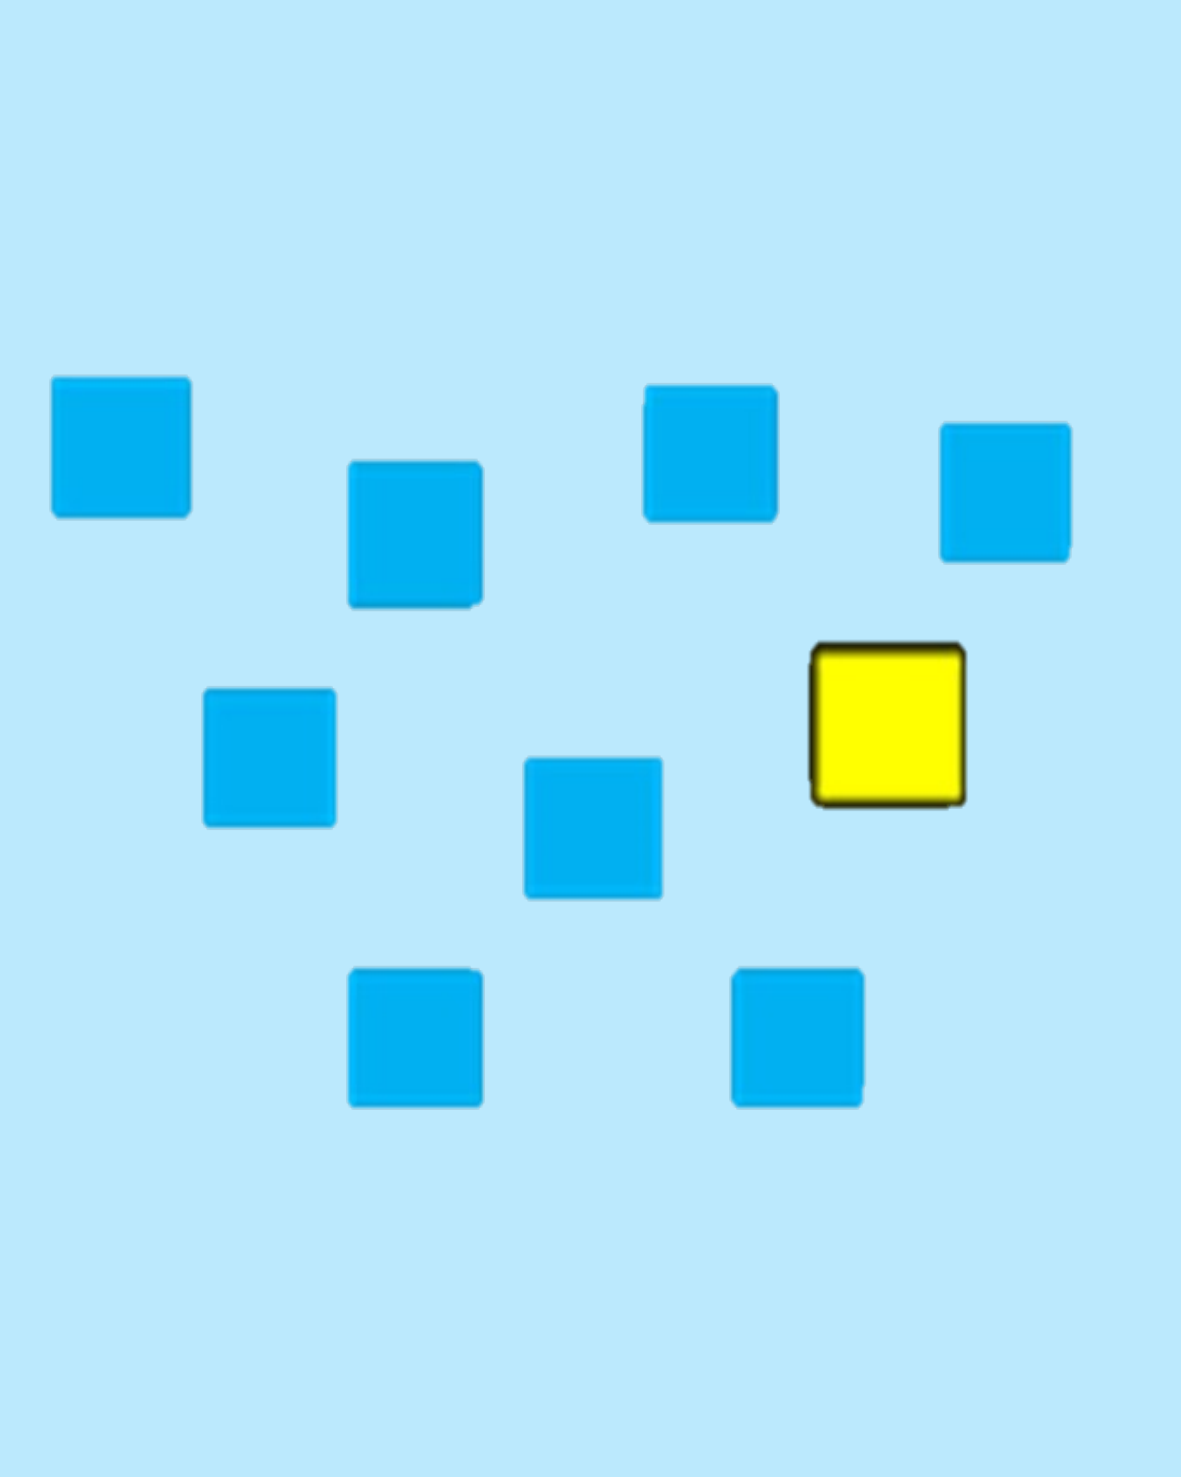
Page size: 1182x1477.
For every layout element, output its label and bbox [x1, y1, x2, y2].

picture [0, 242, 1182, 1333]
